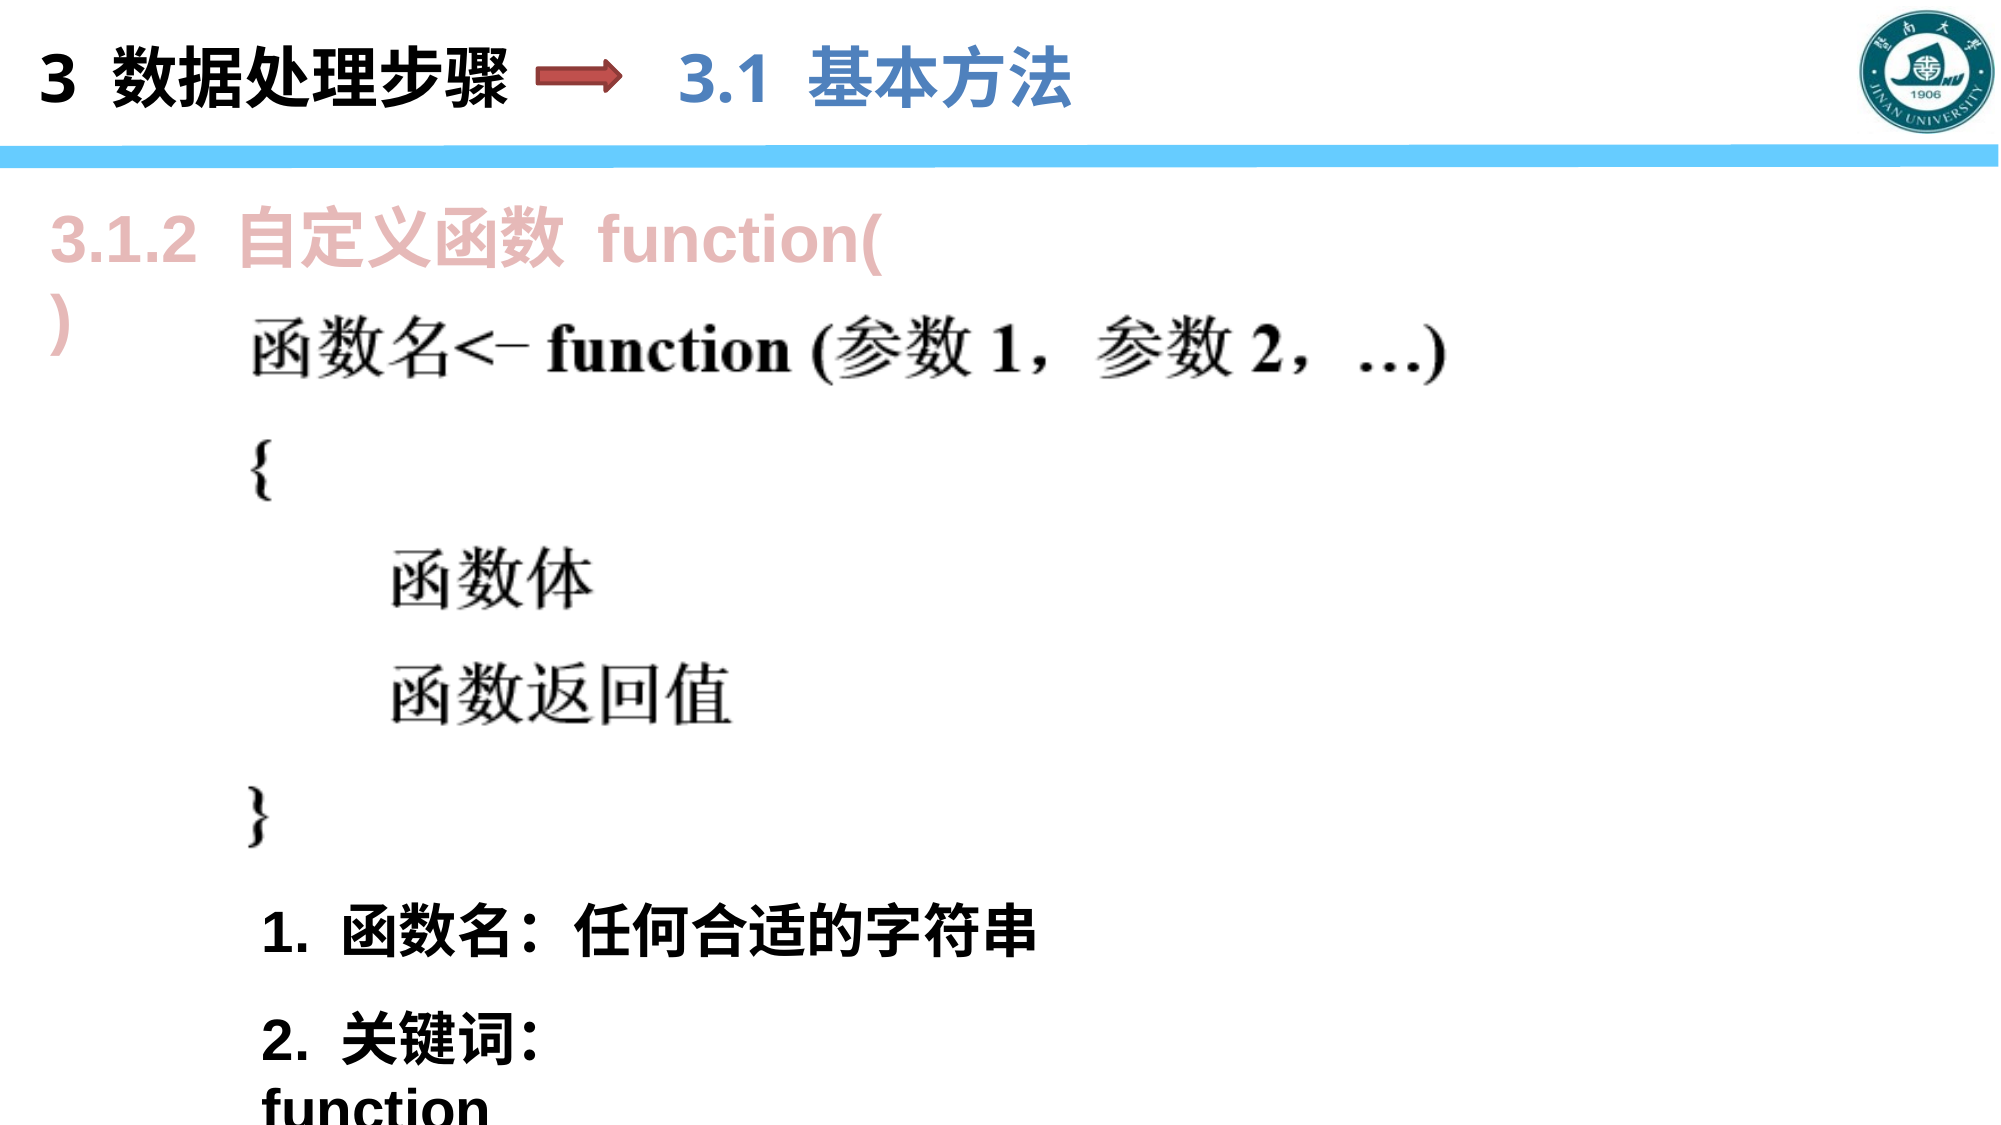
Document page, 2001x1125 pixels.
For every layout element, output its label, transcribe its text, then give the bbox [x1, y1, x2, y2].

text_box [535, 59, 623, 93]
picture [221, 302, 1474, 871]
text_box 1. 函数名：任何合适的字符串 [246, 886, 1145, 972]
text_box 2. 关键词：function [246, 995, 810, 1125]
picture [1856, 6, 1996, 134]
text_box 3.1.2 自定义函数 function( ) [35, 188, 914, 364]
text_box 3.1 基本方法 [663, 28, 1558, 123]
text_box 3 数据处理步骤 [25, 28, 663, 123]
